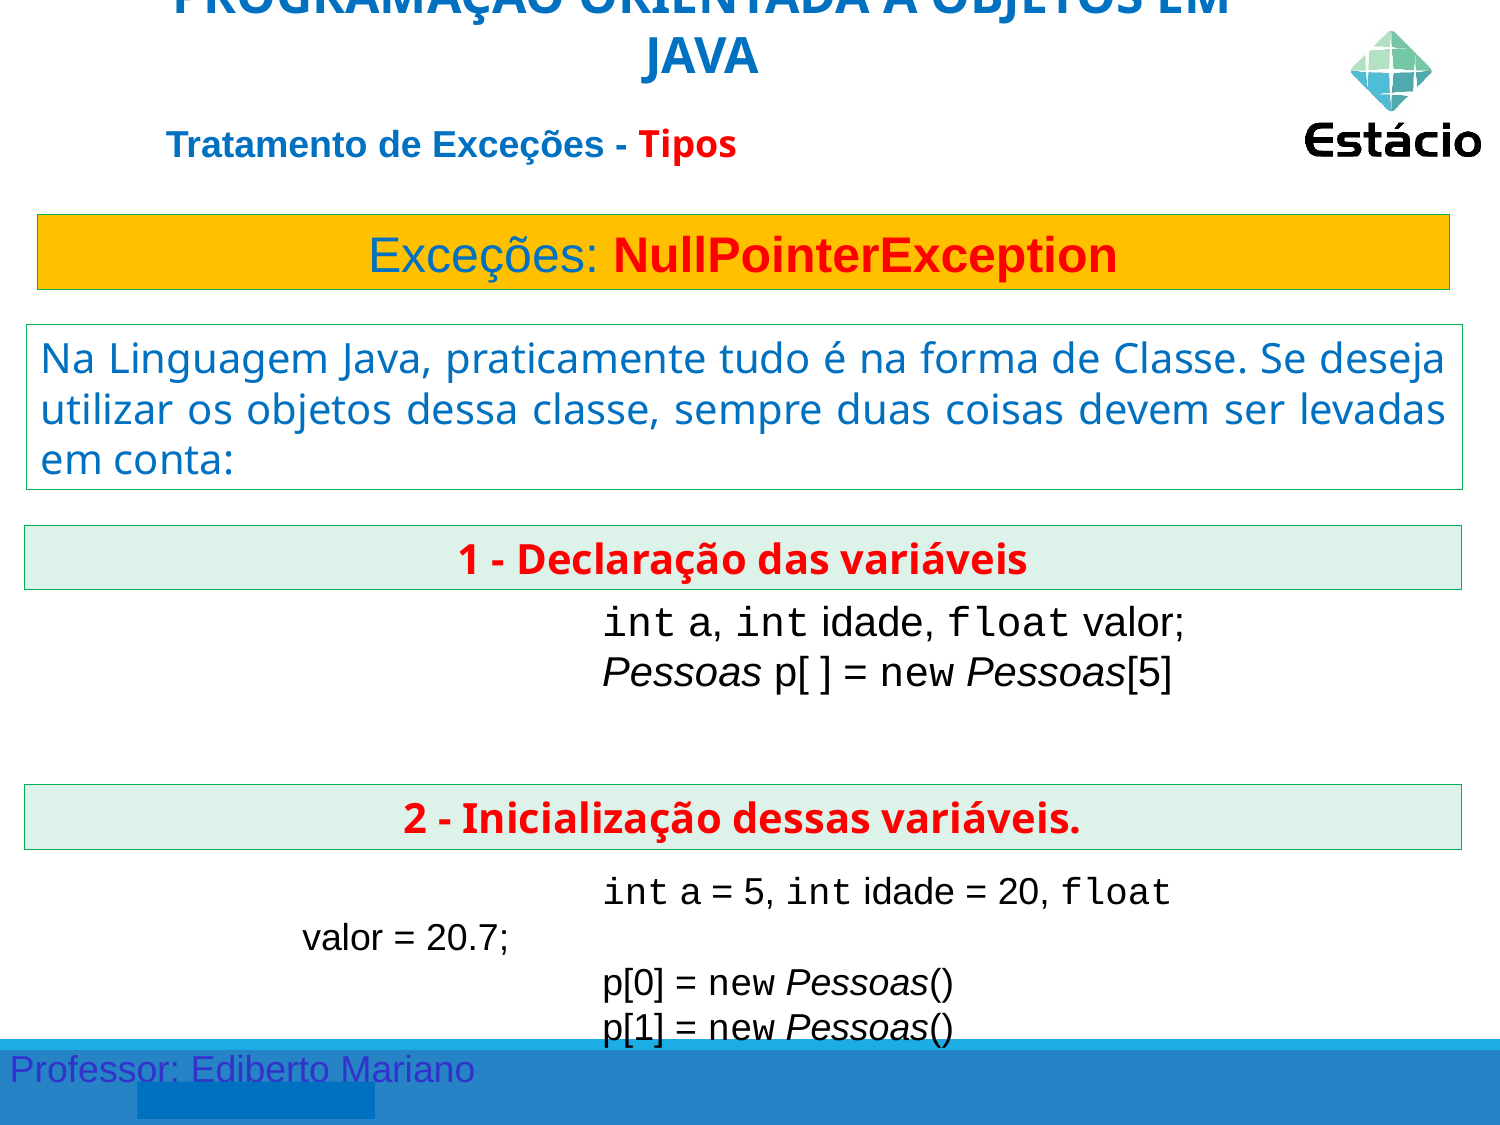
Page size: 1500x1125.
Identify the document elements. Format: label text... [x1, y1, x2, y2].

text_box int a = 5, int idade = 20, float valor = 20.7; p[0] = new Pessoas() p[1] = new Pessoas() [287, 855, 1275, 1056]
picture [1305, 29, 1481, 157]
text_box Na Linguagem Java, praticamente tudo é na forma de Classe. Se deseja utilizar os objetos dessa classe, sempre duas coisas devem ser levadas em conta: [26, 324, 1463, 490]
text_box 2 - Inicialização dessas variáveis. [24, 784, 1462, 850]
text_box 1 - Declaração das variáveis [24, 525, 1462, 590]
text_box Exceções: NullPointerException [37, 214, 1450, 290]
text_box int a, int idade, float valor; Pessoas p[ ] = new Pessoas[5] [287, 587, 1445, 703]
text_box Tratamento de Exceções - Tipos [149, 112, 875, 173]
text_box PROGRAMAÇÃO ORIENTADA A OBJETOS EM JAVA [155, 12, 1250, 91]
